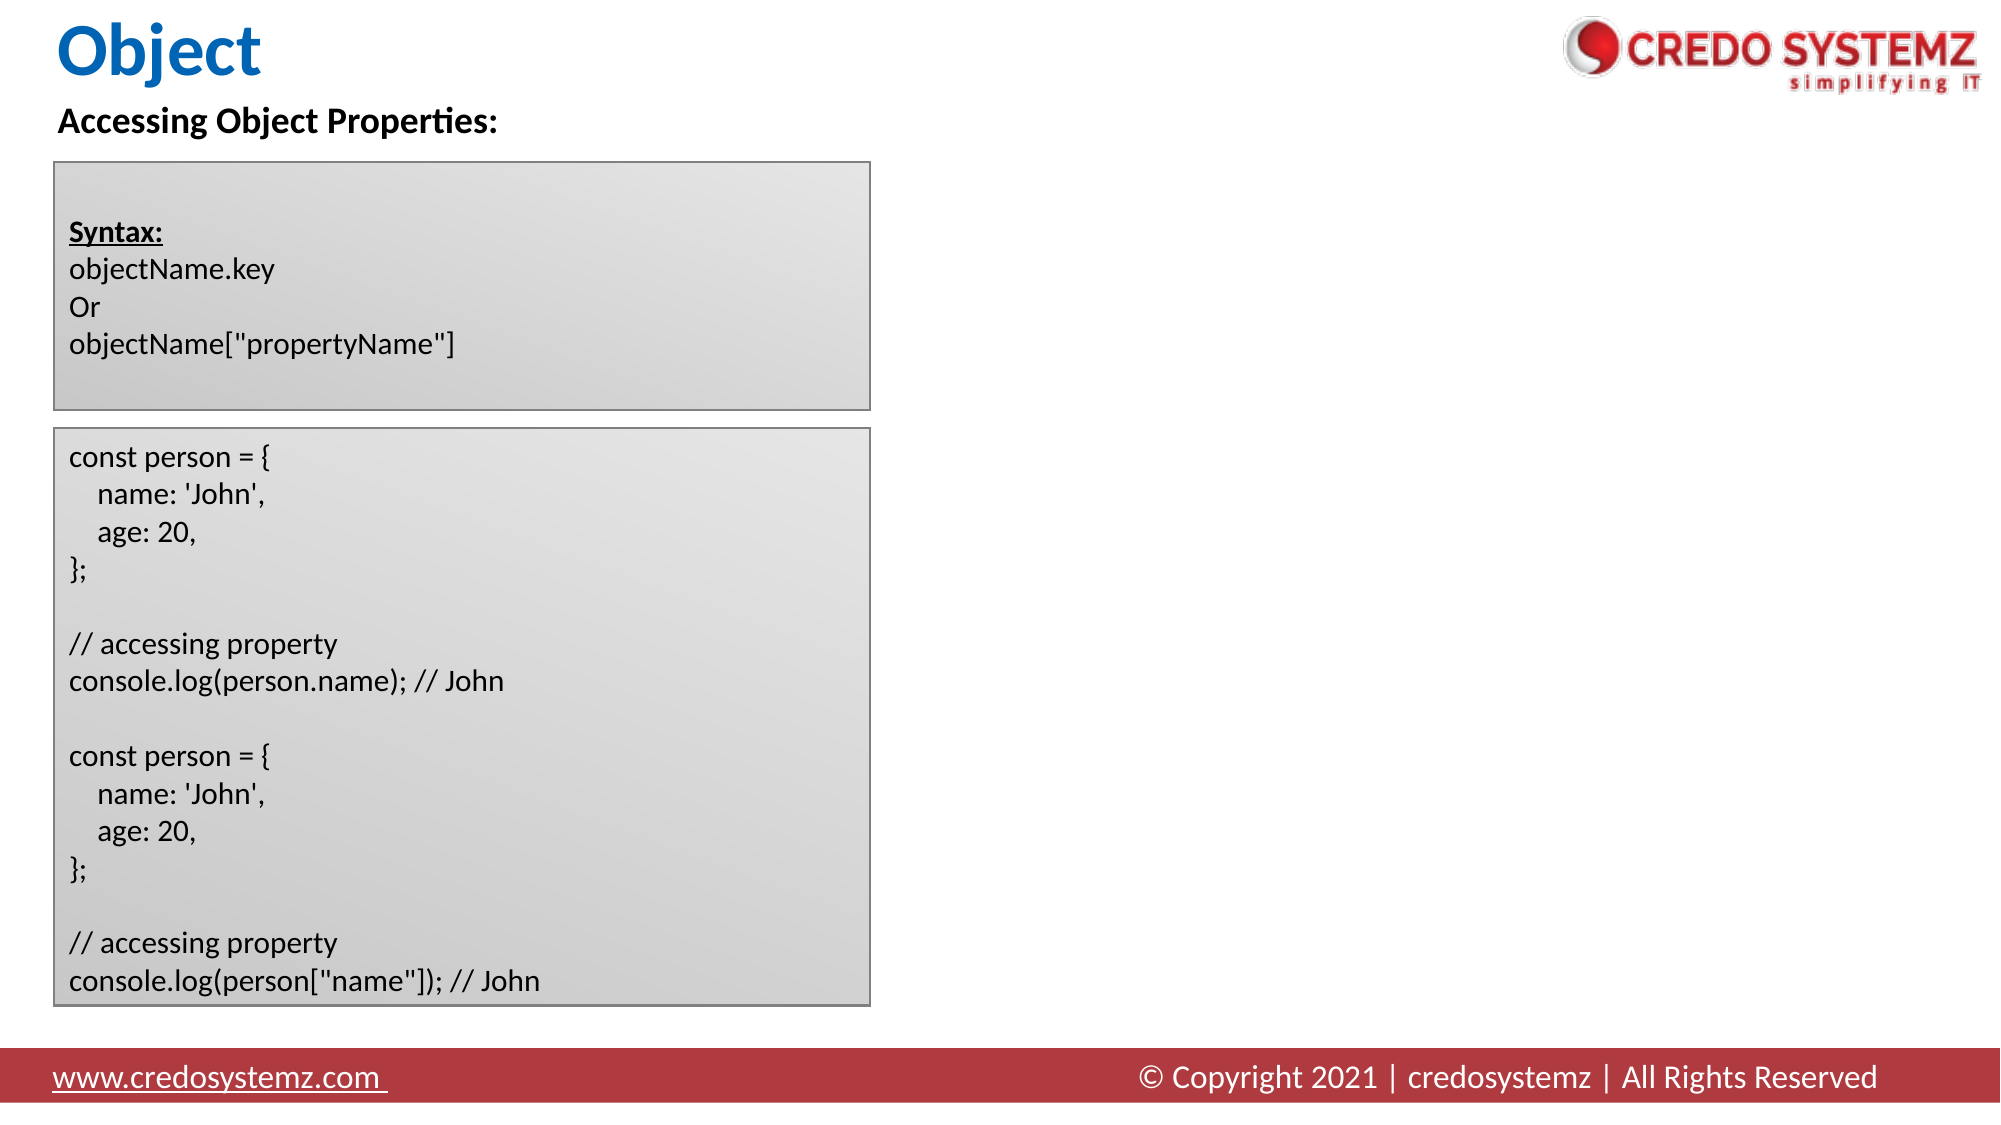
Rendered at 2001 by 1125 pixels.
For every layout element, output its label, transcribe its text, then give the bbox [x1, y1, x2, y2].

text_box const person = { name: 'John', age: 20, }; // accessing property console.log(person.name); // John const person = { name: 'John', age: 20, }; // accessing property console.log(person["name"]); // John [53, 427, 871, 1007]
text_box www.credosystemz.com © Copyright 2021 | credosystemz | All Rights Reserved [0, 1048, 2000, 1103]
text_box Object [42, 3, 1649, 88]
text_box Syntax: objectName.key Or objectName["propertyName"] [53, 161, 871, 411]
text_box Accessing Object Properties: [42, 88, 1721, 149]
picture [1561, 15, 1982, 95]
